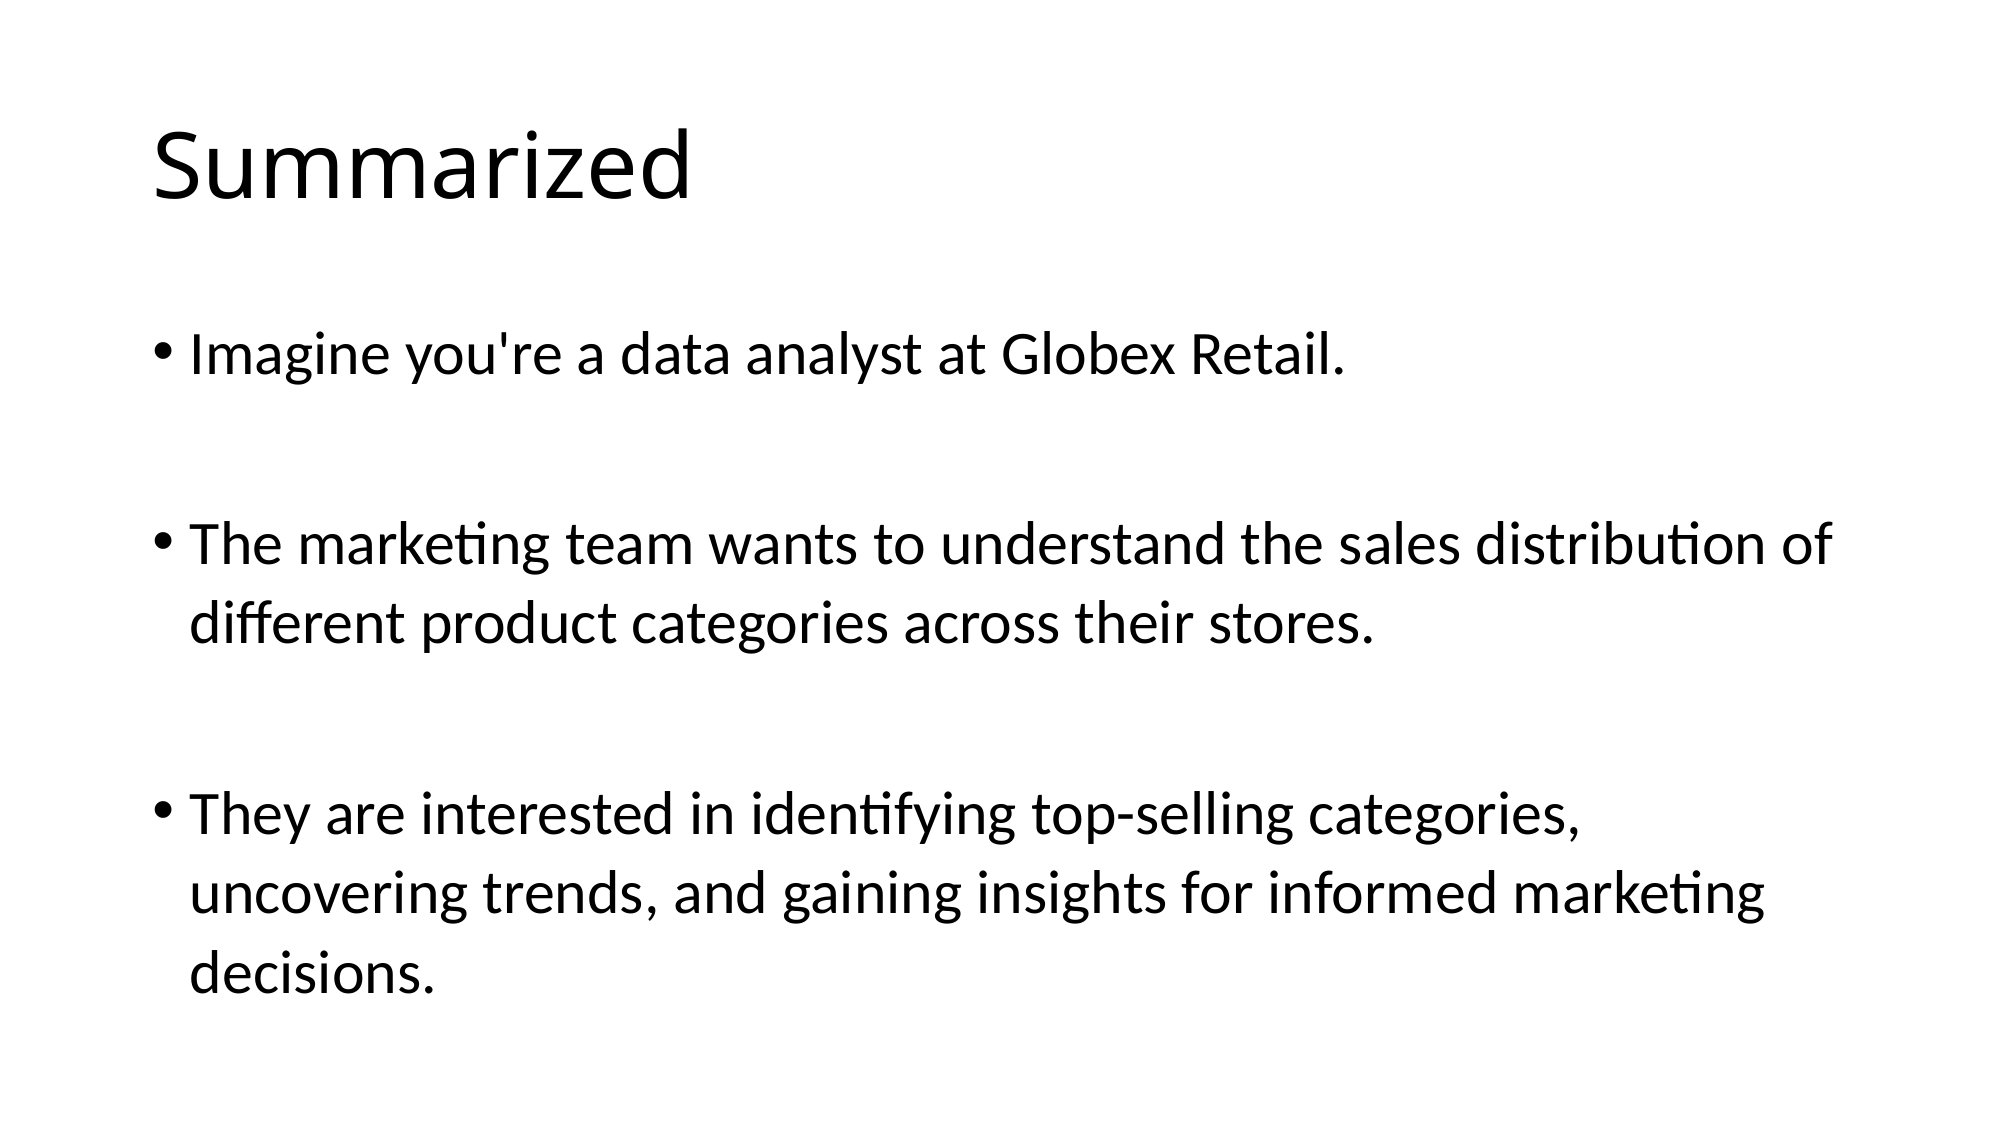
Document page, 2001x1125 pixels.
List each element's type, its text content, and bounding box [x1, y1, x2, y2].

list Imagine you're a data analyst at Globex Retail. The marketing team wants to understand the sales distribution of different product categories across their stores. They are interested in identifying top-selling categories, uncovering trends, and gaining insights for informed marketing decisions. [137, 299, 1863, 1014]
title Summarized [137, 59, 1863, 278]
